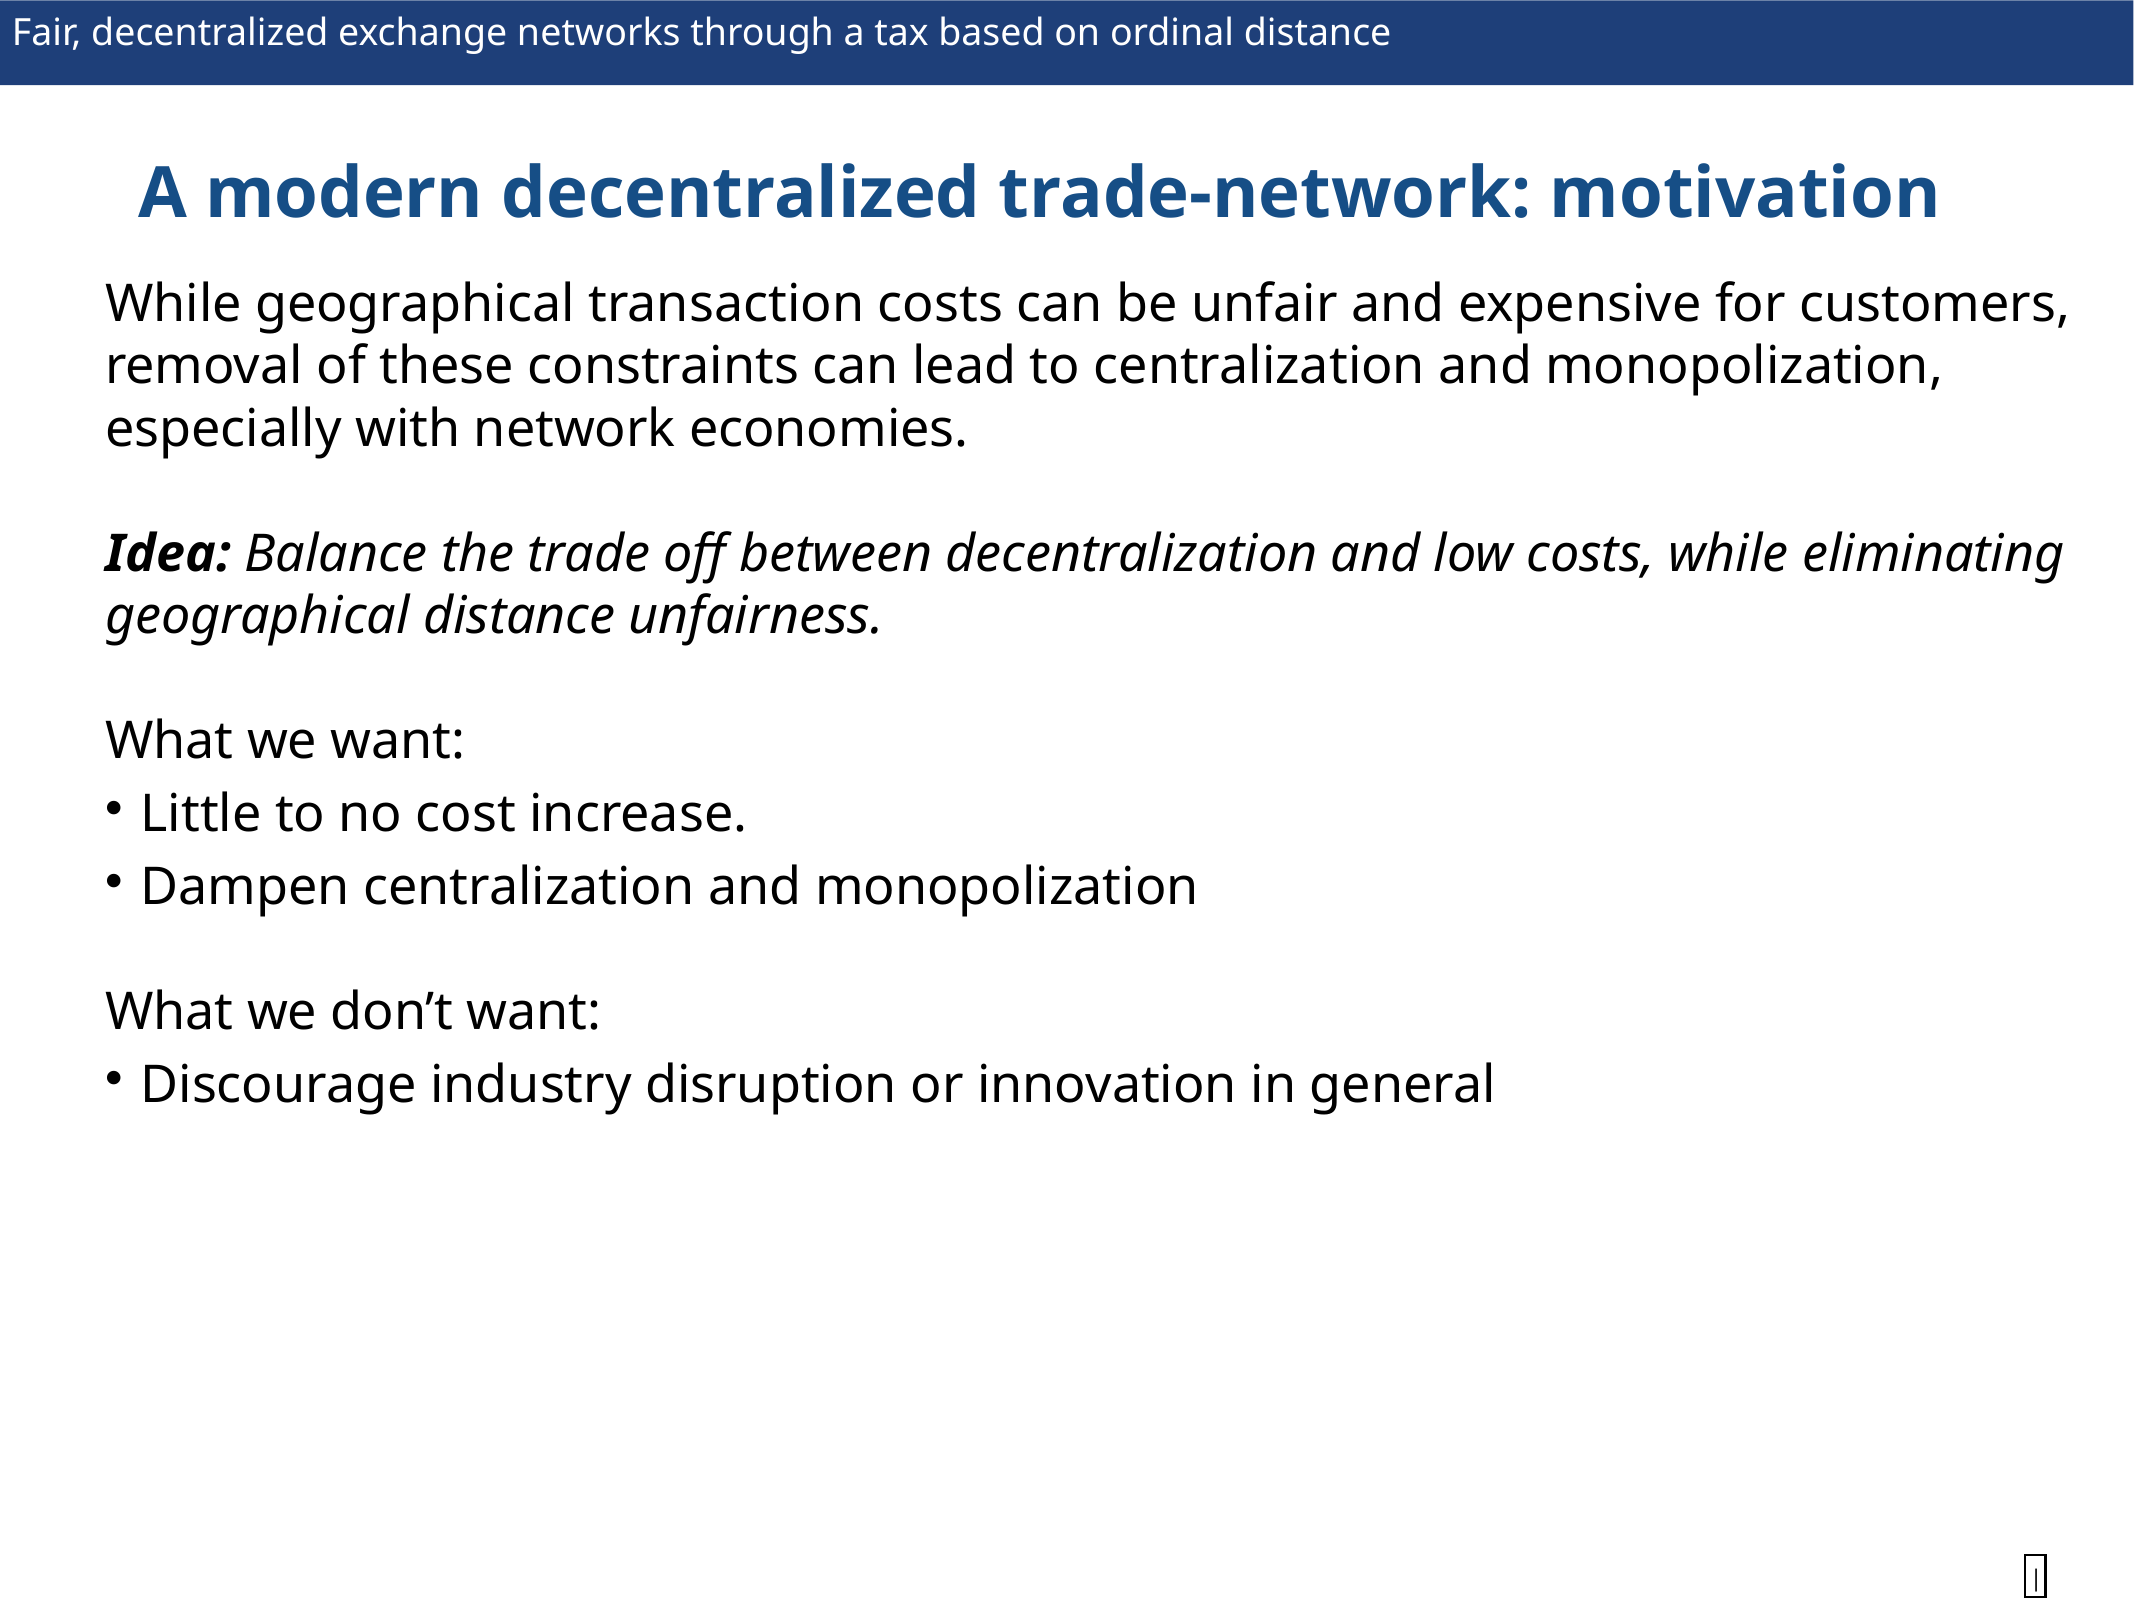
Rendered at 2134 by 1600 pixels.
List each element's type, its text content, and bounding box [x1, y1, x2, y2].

text_box A modern decentralized trade-network: motivation [123, 139, 1971, 234]
text_box While geographical transaction costs can be unfair and expensive for customers, removal of these constraints can lead to centralization and monopolization, especially with network economies. Idea: Balance the trade off between decentralization and low costs, while eliminating geographical distance unfairness. What we want: Little to no cost increase. Dampen centralization and monopolization What we don’t want: Discourage industry disruption or innovation in general [90, 261, 2095, 1193]
